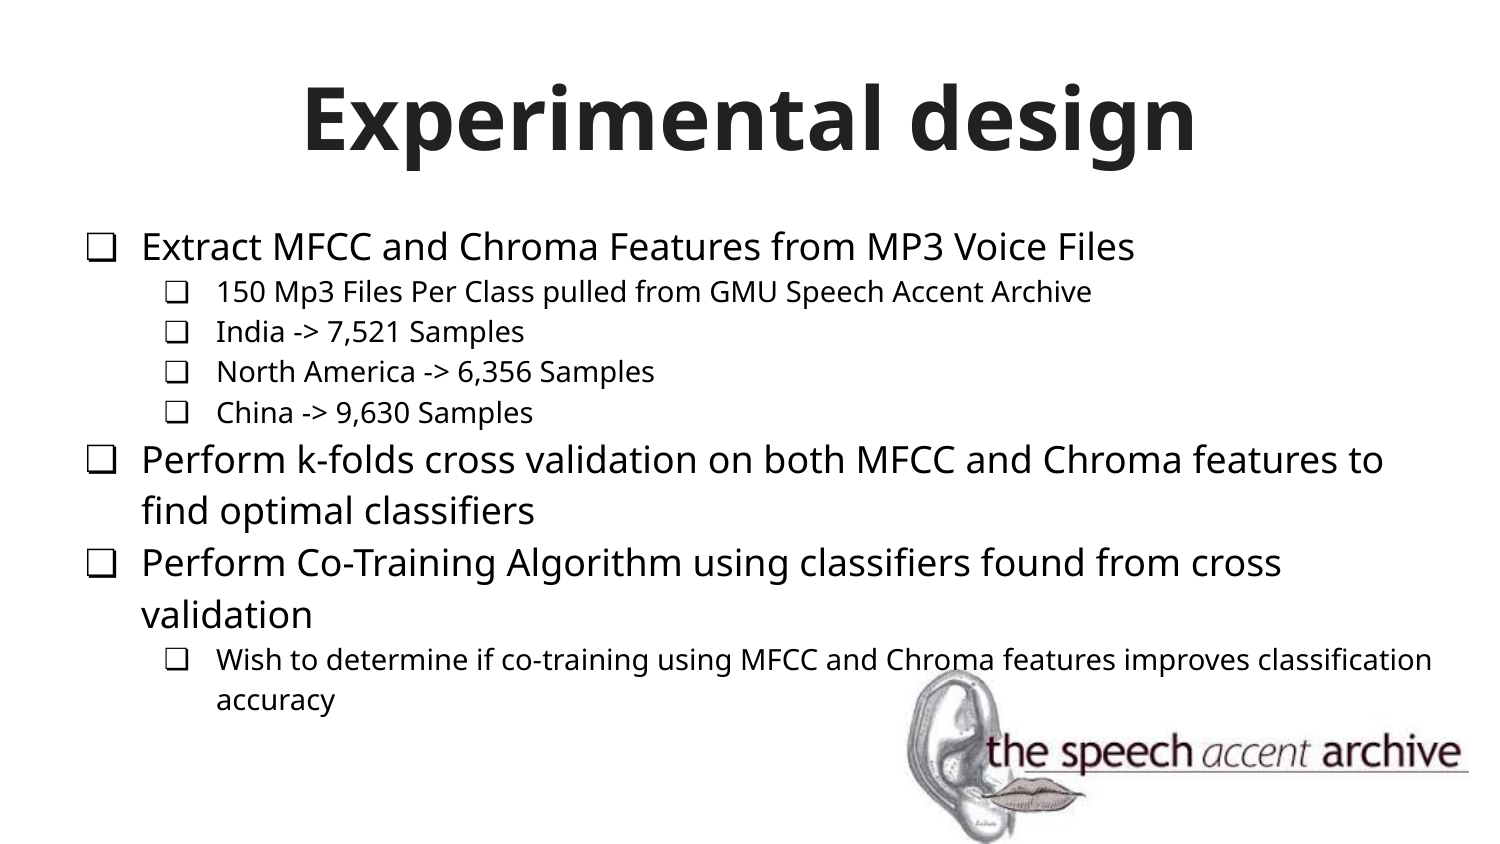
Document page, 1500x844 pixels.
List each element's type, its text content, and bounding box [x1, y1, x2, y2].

title Experimental design [51, 48, 1449, 180]
list Extract MFCC and Chroma Features from MP3 Voice Files 150 Mp3 Files Per Class pulled from GMU Speech Accent Archive India -> 7,521 Samples North America -> 6,356 Samples China -> 9,630 Samples Perform k-folds cross validation on both MFCC and Chroma features to find optimal classifiers Perform Co-Training Algorithm using classifiers found from cross validation Wish to determine if co-training using MFCC and Chroma features improves classification accuracy [51, 201, 1449, 750]
picture [893, 668, 1469, 844]
